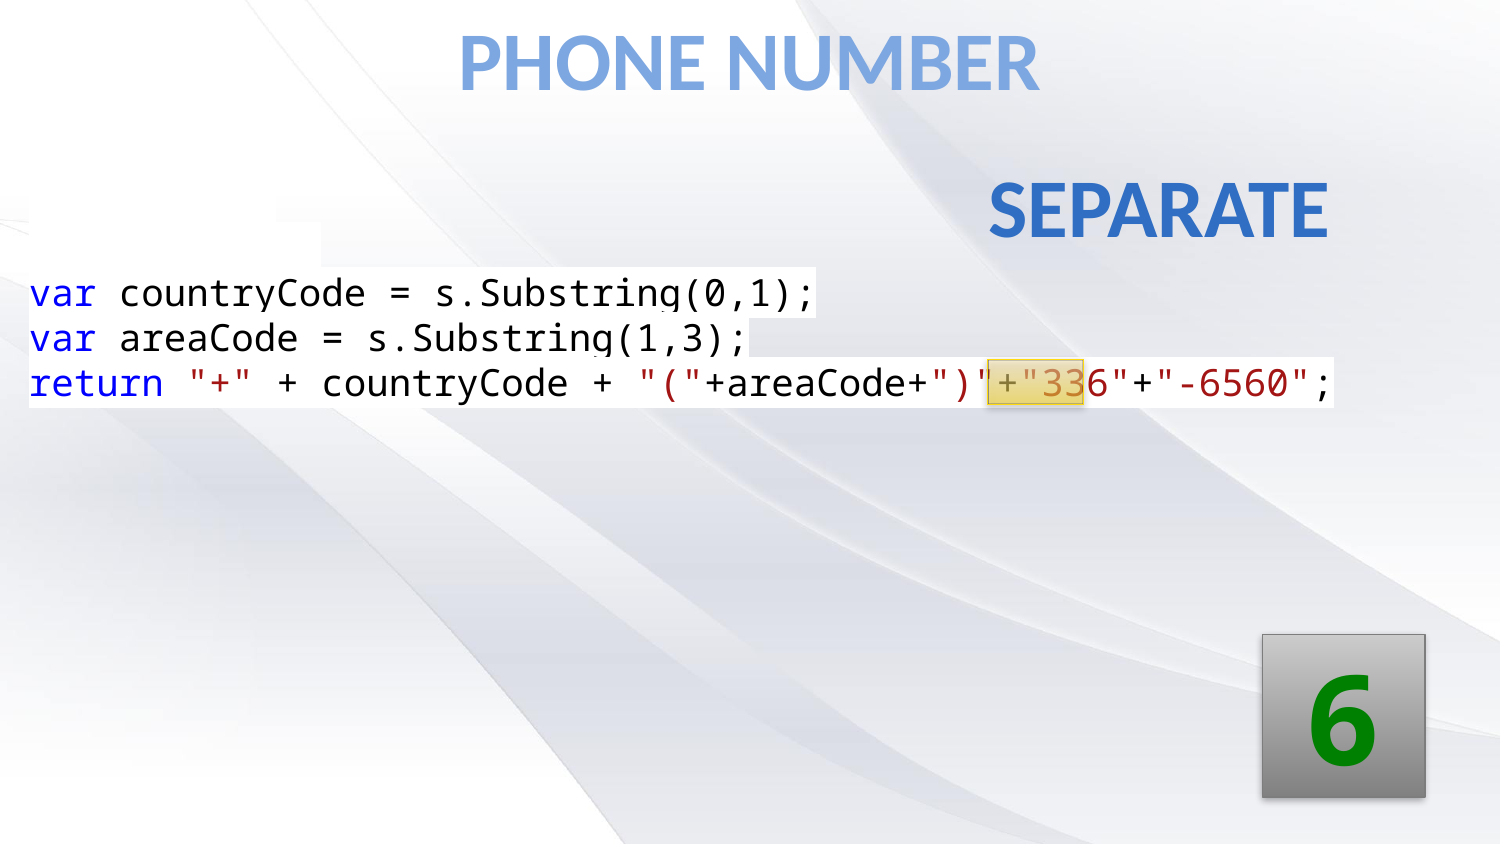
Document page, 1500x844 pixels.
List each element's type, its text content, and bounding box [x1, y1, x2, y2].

text_box [987, 359, 1084, 405]
picture [0, 147, 1500, 844]
text_box Separate [912, 146, 1425, 294]
text_box 6 [1262, 634, 1426, 798]
title Phone Number [0, 0, 1500, 147]
text_box var countryCode = s.Substring(0,1); var areaCode = s.Substring(1,3); return "+" + countryCode + "("+areaCode+")"+"336"+"-6560"; [14, 171, 1349, 412]
